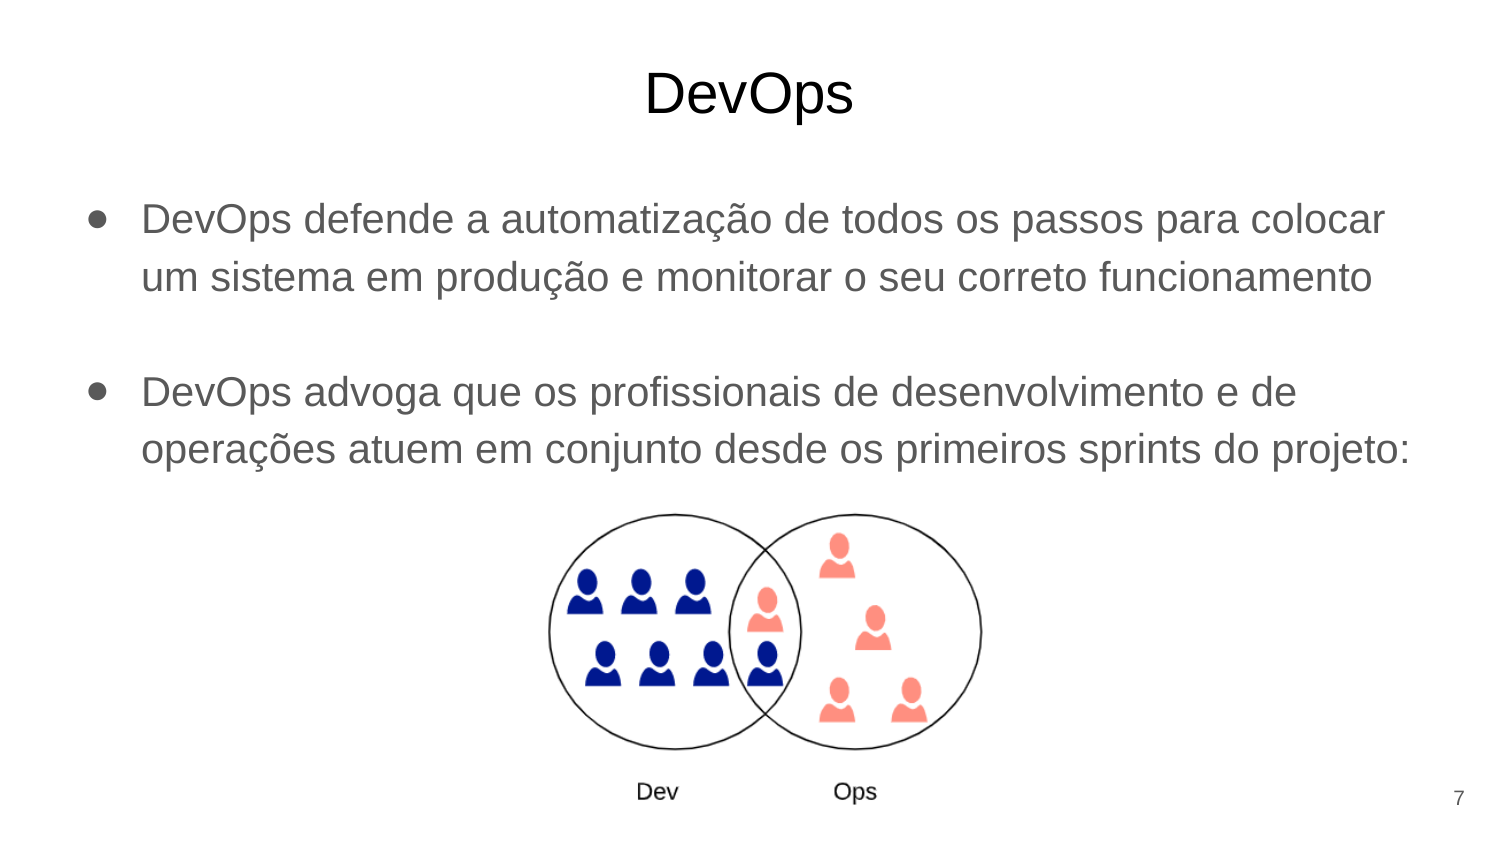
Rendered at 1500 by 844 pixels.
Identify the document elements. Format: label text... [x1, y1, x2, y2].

title DevOps [51, 40, 1449, 135]
picture [537, 506, 993, 815]
list DevOps defende a automatização de todos os passos para colocar um sistema em produção e monitorar o seu correto funcionamento DevOps advoga que os profissionais de desenvolvimento e de operações atuem em conjunto desde os primeiros sprints do projeto: [51, 169, 1449, 495]
slide_number 7 [1389, 764, 1480, 830]
